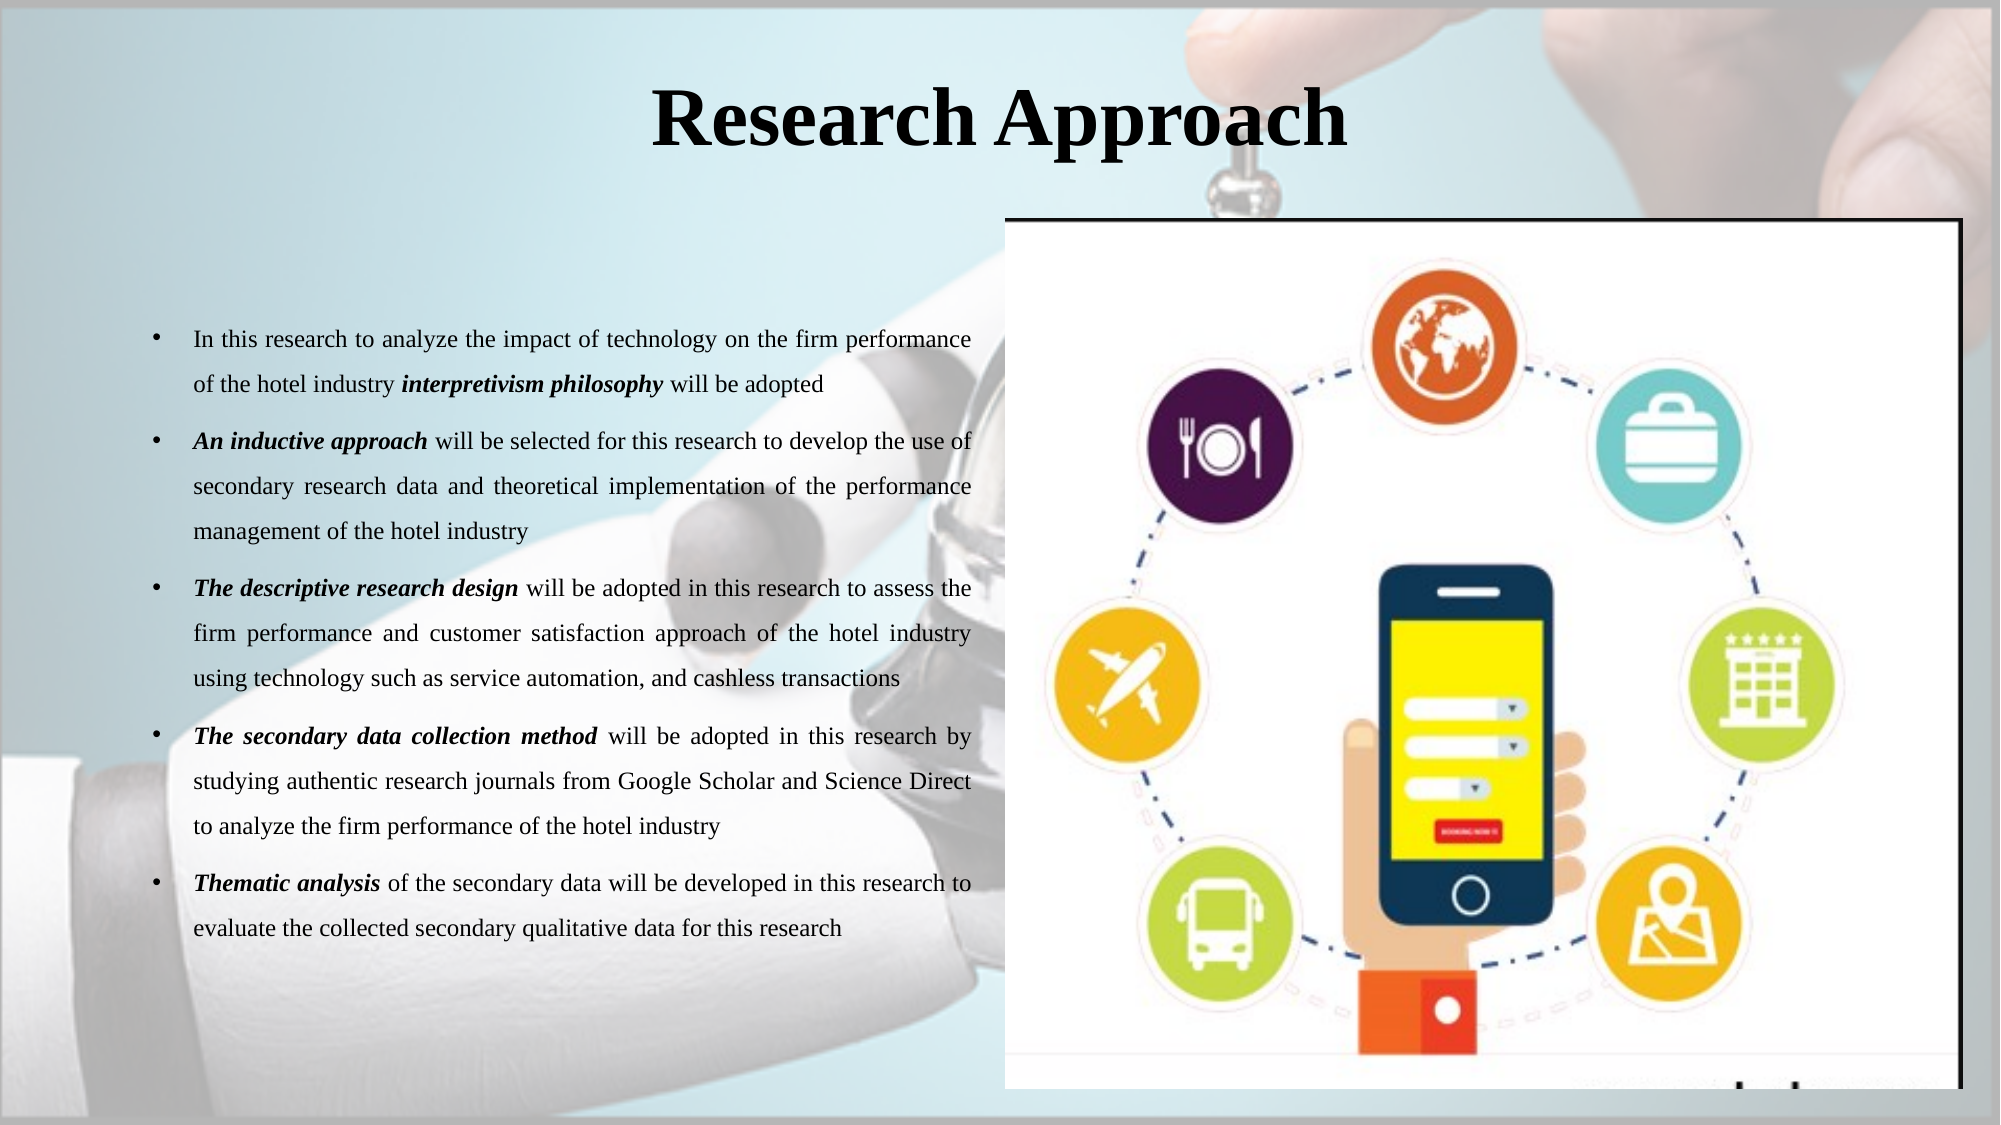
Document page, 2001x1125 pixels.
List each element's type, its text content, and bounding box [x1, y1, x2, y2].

list In this research to analyze the impact of technology on the firm performance of the hotel industry interpretivism philosophy will be adopted An inductive approach will be selected for this research to develop the use of secondary research data and theoretical implementation of the performance management of the hotel industry The descriptive research design will be adopted in this research to assess the firm performance and customer satisfaction approach of the hotel industry using technology such as service automation, and cashless transactions The secondary data collection method will be adopted in this research by studying authentic research journals from Google Scholar and Science Direct to analyze the firm performance of the hotel industry Thematic analysis of the secondary data will be developed in this research to evaluate the collected secondary qualitative data for this research [137, 299, 988, 1014]
title Research Approach [137, 59, 1863, 278]
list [1005, 218, 1963, 1089]
